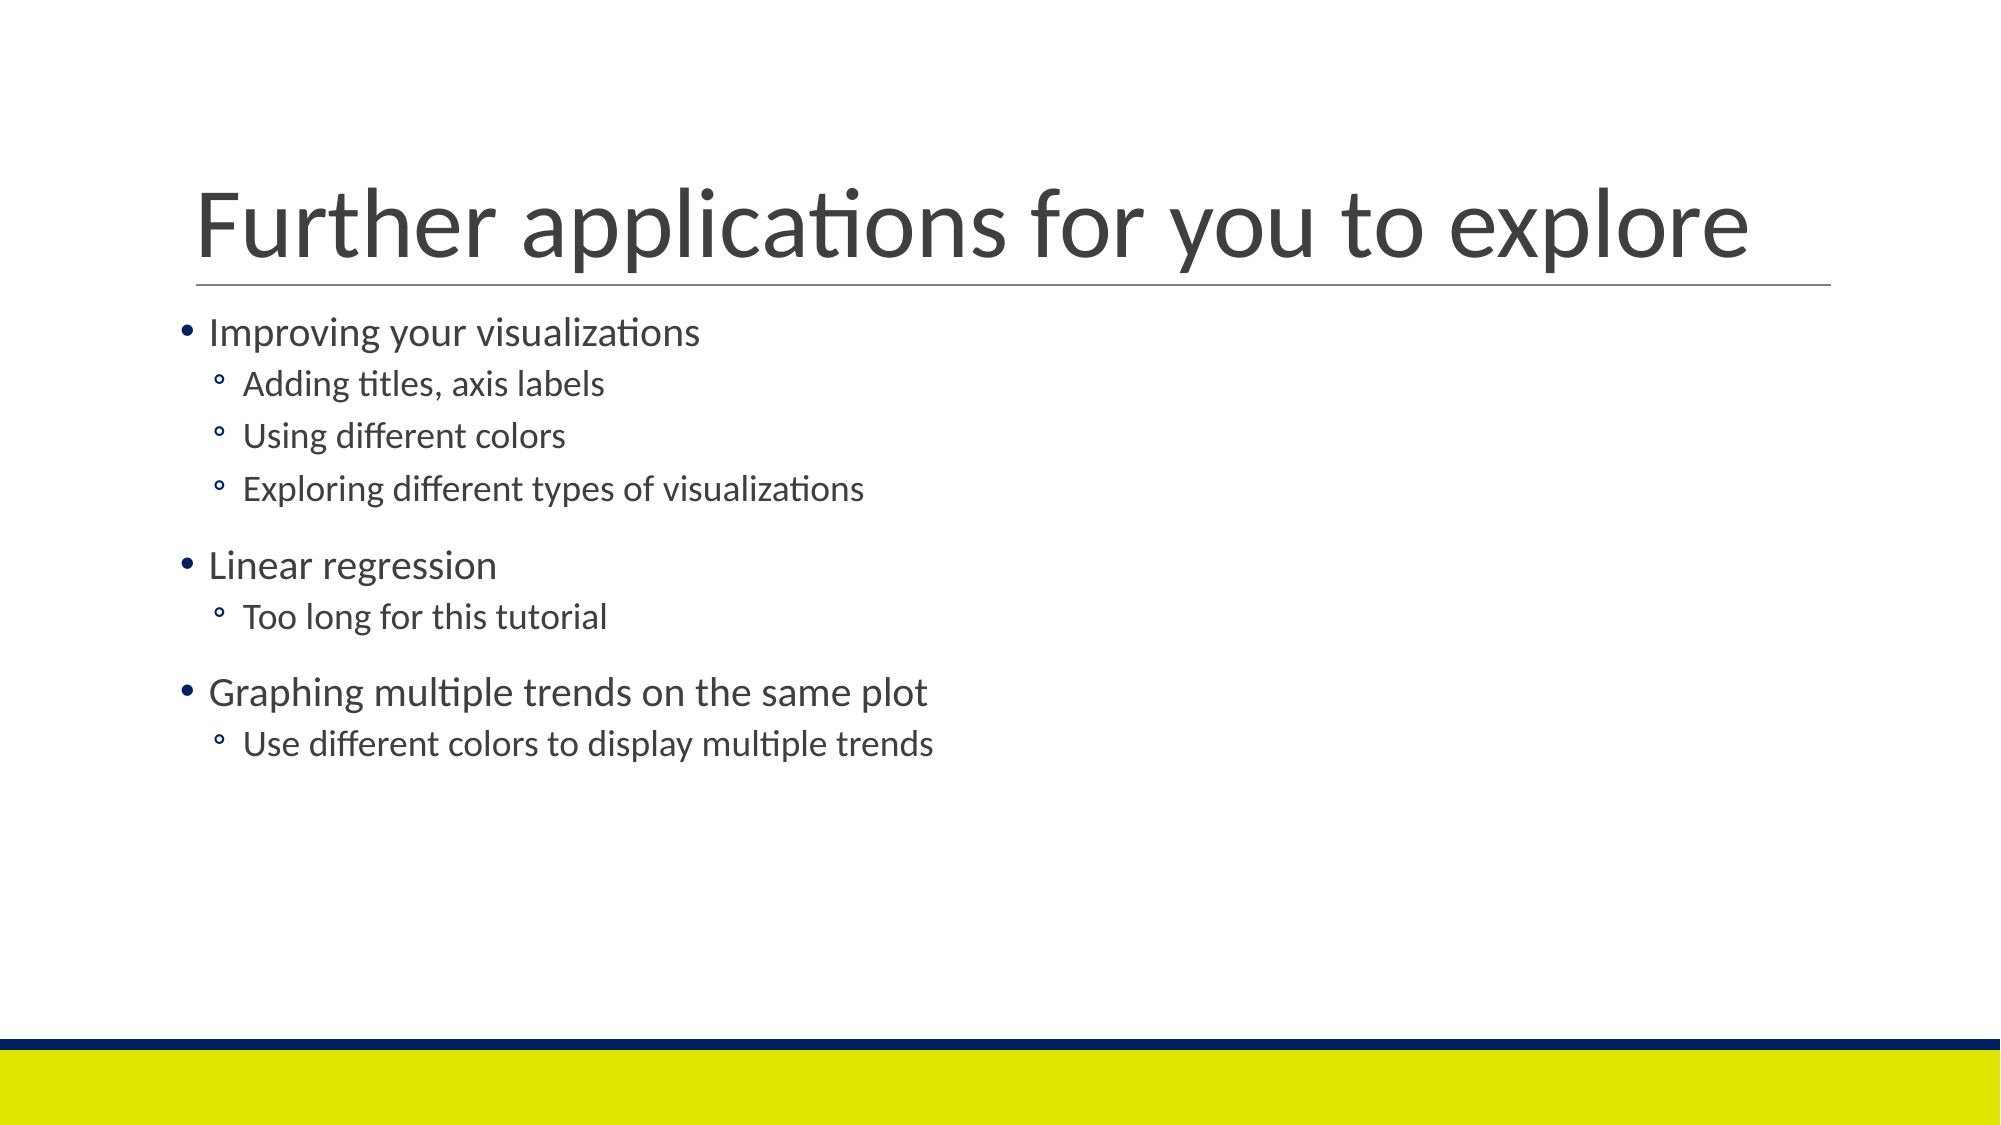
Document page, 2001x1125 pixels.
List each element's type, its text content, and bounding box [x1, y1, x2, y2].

list Improving your visualizations Adding titles, axis labels Using different colors Exploring different types of visualizations Linear regression Too long for this tutorial Graphing multiple trends on the same plot Use different colors to display multiple trends [180, 302, 1830, 963]
title Further applications for you to explore [180, 47, 1830, 285]
